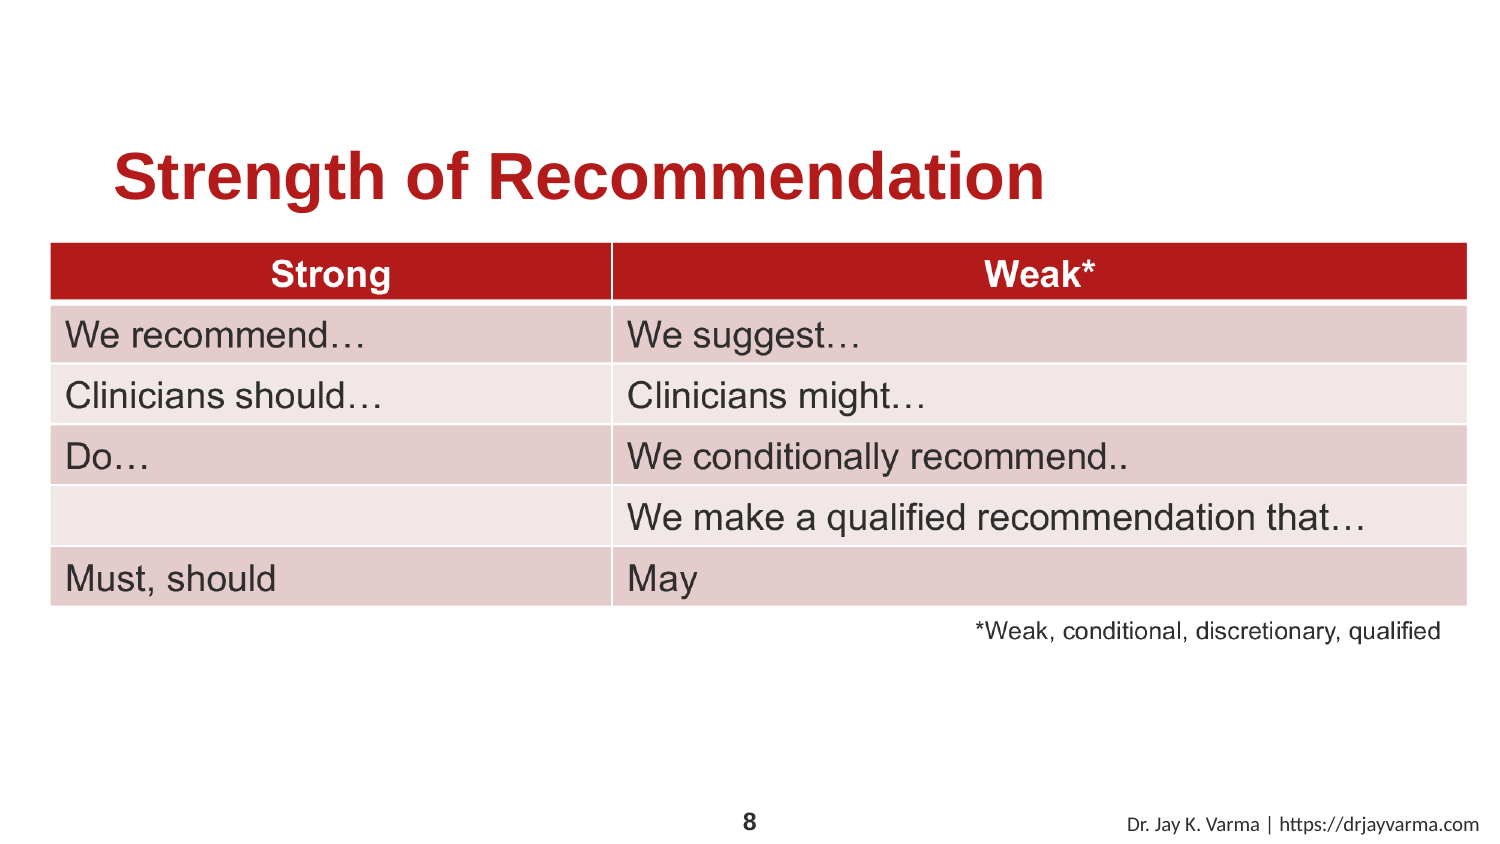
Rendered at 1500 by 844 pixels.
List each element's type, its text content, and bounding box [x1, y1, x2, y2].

title Strength of Recommendation [113, 141, 1398, 220]
text_box Dr. Jay K. Varma | https://drjayvarma.com [1112, 803, 1500, 844]
picture [8, 221, 1485, 660]
